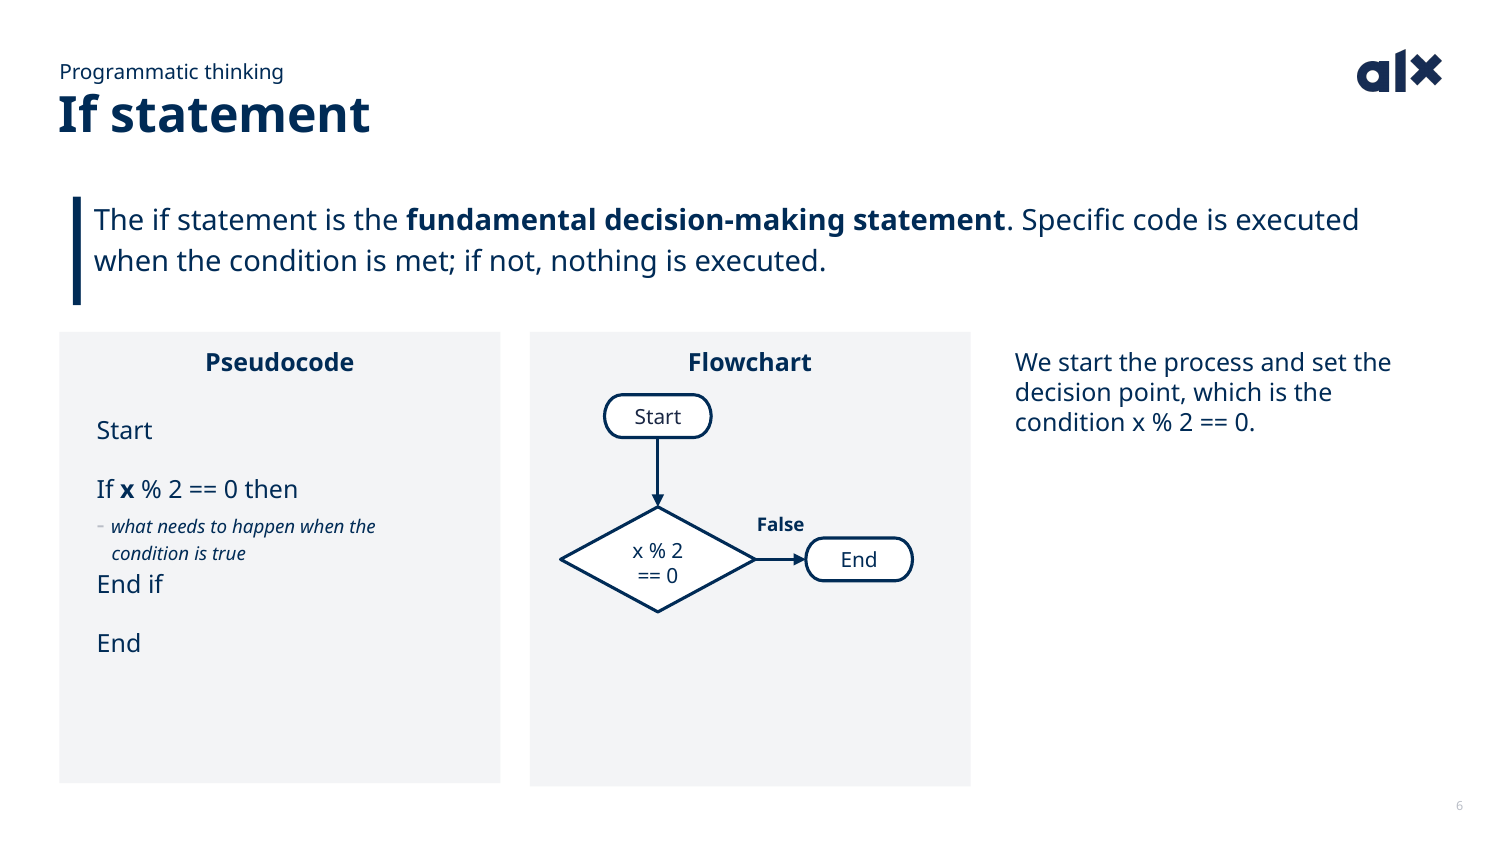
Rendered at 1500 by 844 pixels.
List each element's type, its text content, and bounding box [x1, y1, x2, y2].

text_box Flowchart [534, 331, 967, 392]
text_box [747, 554, 755, 564]
slide_number 6 [1440, 783, 1500, 826]
text_box We start the process and set the decision point, which is the condition x % 2 == 0. [1000, 331, 1441, 452]
text_box [641, 603, 675, 612]
text_box [560, 554, 569, 564]
text_box [529, 331, 971, 787]
text_box [629, 507, 687, 522]
text_box Start If x % 2 == 0 then - what needs to happen when the condition is true End if End [81, 394, 487, 673]
text_box [59, 392, 501, 784]
text_box False [737, 501, 824, 547]
picture [1357, 49, 1442, 59]
text_box Pseudocode [59, 331, 501, 392]
text_box Start [604, 394, 712, 438]
text_box x % 2 == 0 [569, 522, 747, 603]
title If statement [59, 83, 1441, 142]
subtitle Programmatic thinking [59, 59, 1442, 83]
text_box End [805, 538, 913, 581]
list The if statement is the fundamental decision-making statement. Specific code is executed when the condition is met; if not, nothing is executed. [71, 171, 1442, 302]
